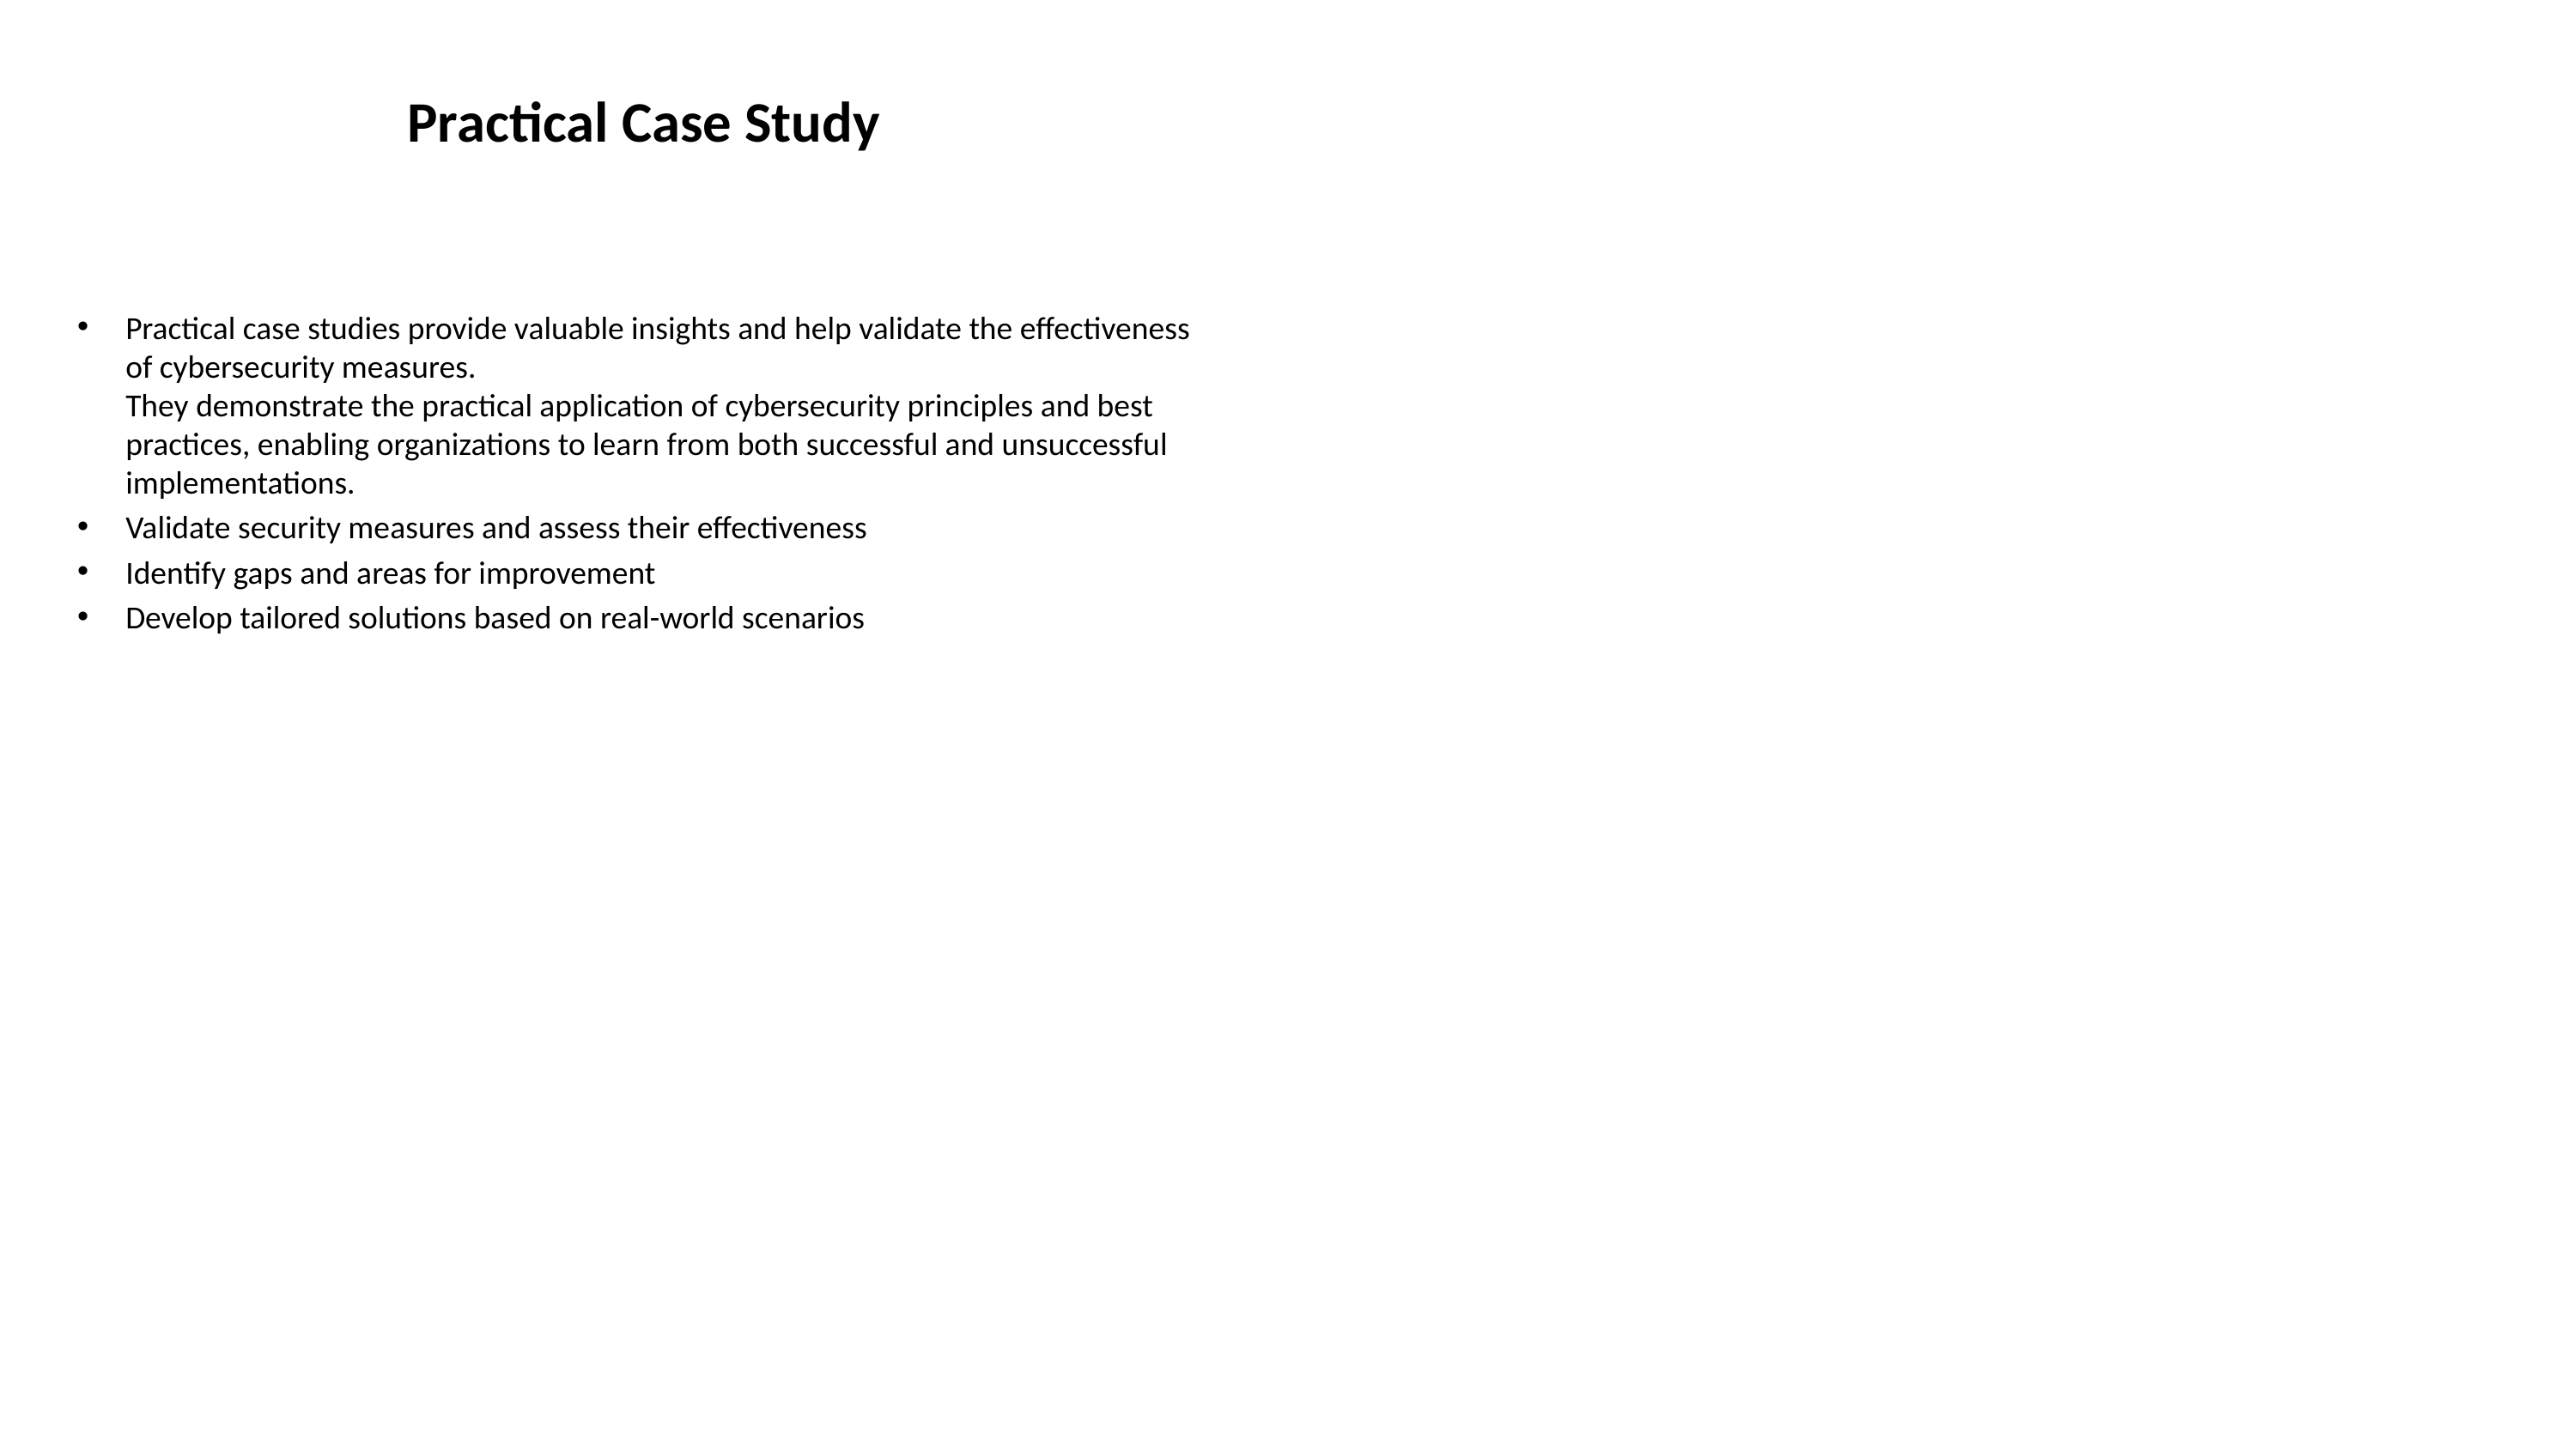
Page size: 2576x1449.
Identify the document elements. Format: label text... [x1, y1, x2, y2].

title Practical Case Study [64, 39, 1224, 200]
list Practical case studies provide valuable insights and help validate the effectiveness of cybersecurity measures. They demonstrate the practical application of cybersecurity principles and best practices, enabling organizations to learn from both successful and unsuccessful implementations. Validate security measures and assess their effectiveness Identify gaps and areas for improvement Develop tailored solutions based on real-world scenarios [64, 225, 1224, 863]
